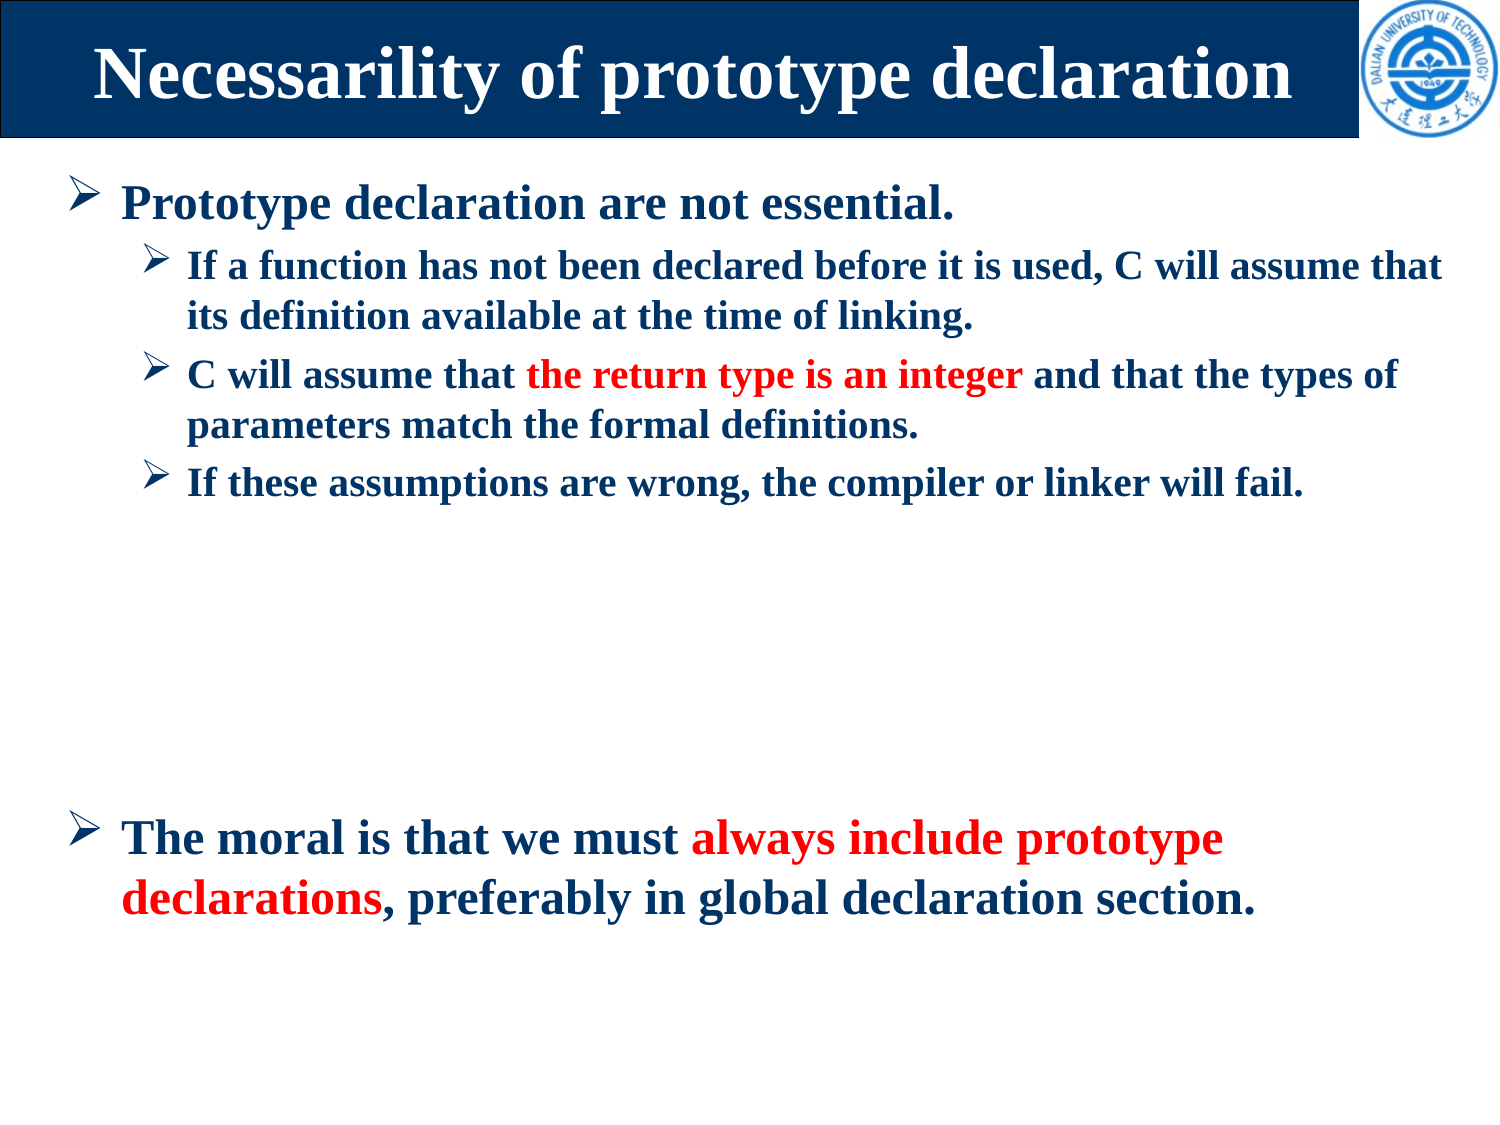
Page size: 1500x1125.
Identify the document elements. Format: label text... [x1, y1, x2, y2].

list Prototype declaration are not essential. If a function has not been declared before it is used, C will assume that its definition available at the time of linking. C will assume that the return type is an integer and that the types of parameters match the formal definitions. If these assumptions are wrong, the compiler or linker will fail. The moral is that we must always include prototype declarations, preferably in global declaration section. [50, 162, 1463, 1088]
picture [1359, 0, 1500, 138]
title Necessarility of prototype declaration [37, 12, 1350, 125]
